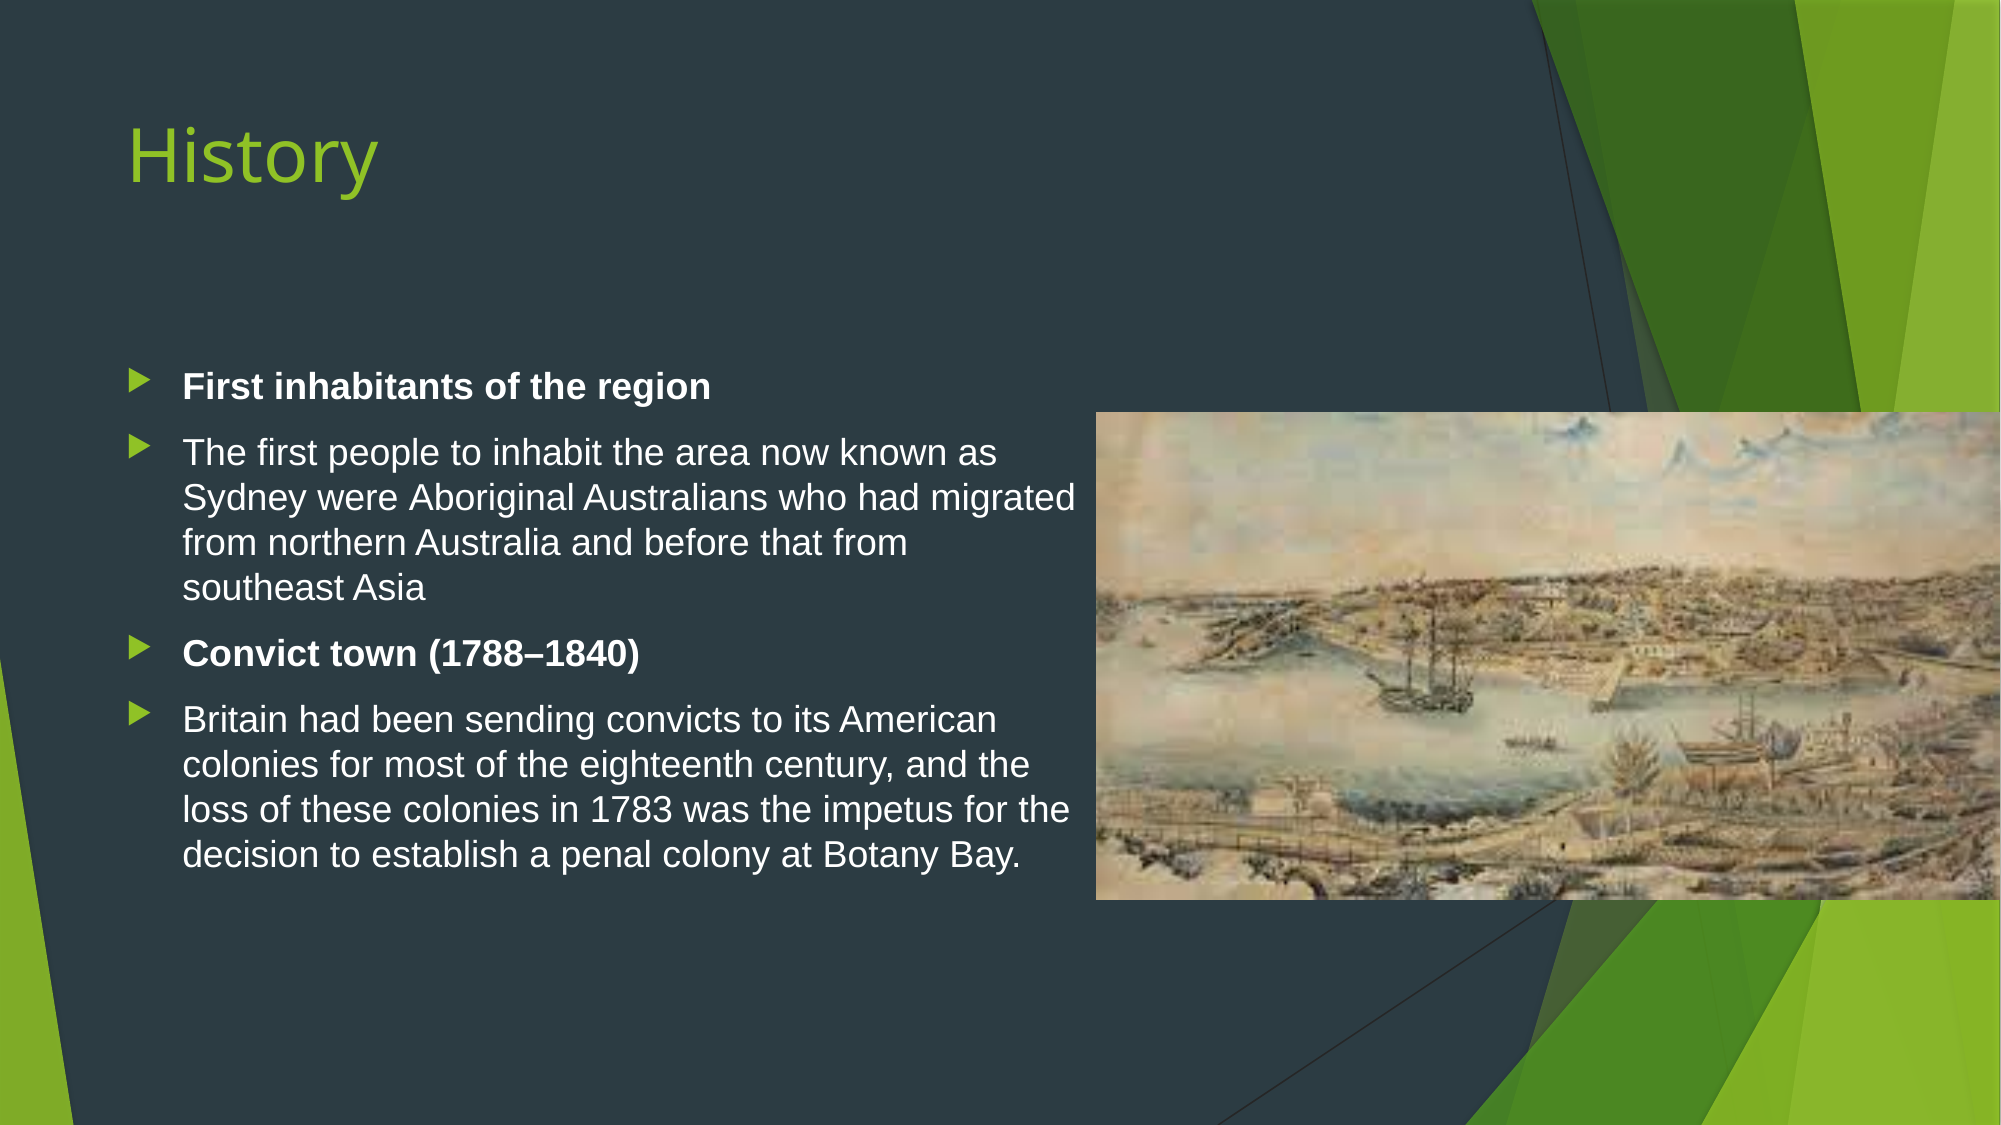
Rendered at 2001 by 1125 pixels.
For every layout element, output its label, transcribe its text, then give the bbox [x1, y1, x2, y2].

picture [1095, 412, 2000, 901]
title History [111, 99, 1522, 317]
list First inhabitants of the region The first people to inhabit the area now known as Sydney were Aboriginal Australians who had migrated from northern Australia and before that from southeast Asia Convict town (1788–1840) Britain had been sending convicts to its American colonies for most of the eighteenth century, and the loss of these colonies in 1783 was the impetus for the decision to establish a penal colony at Botany Bay. [111, 354, 1097, 992]
